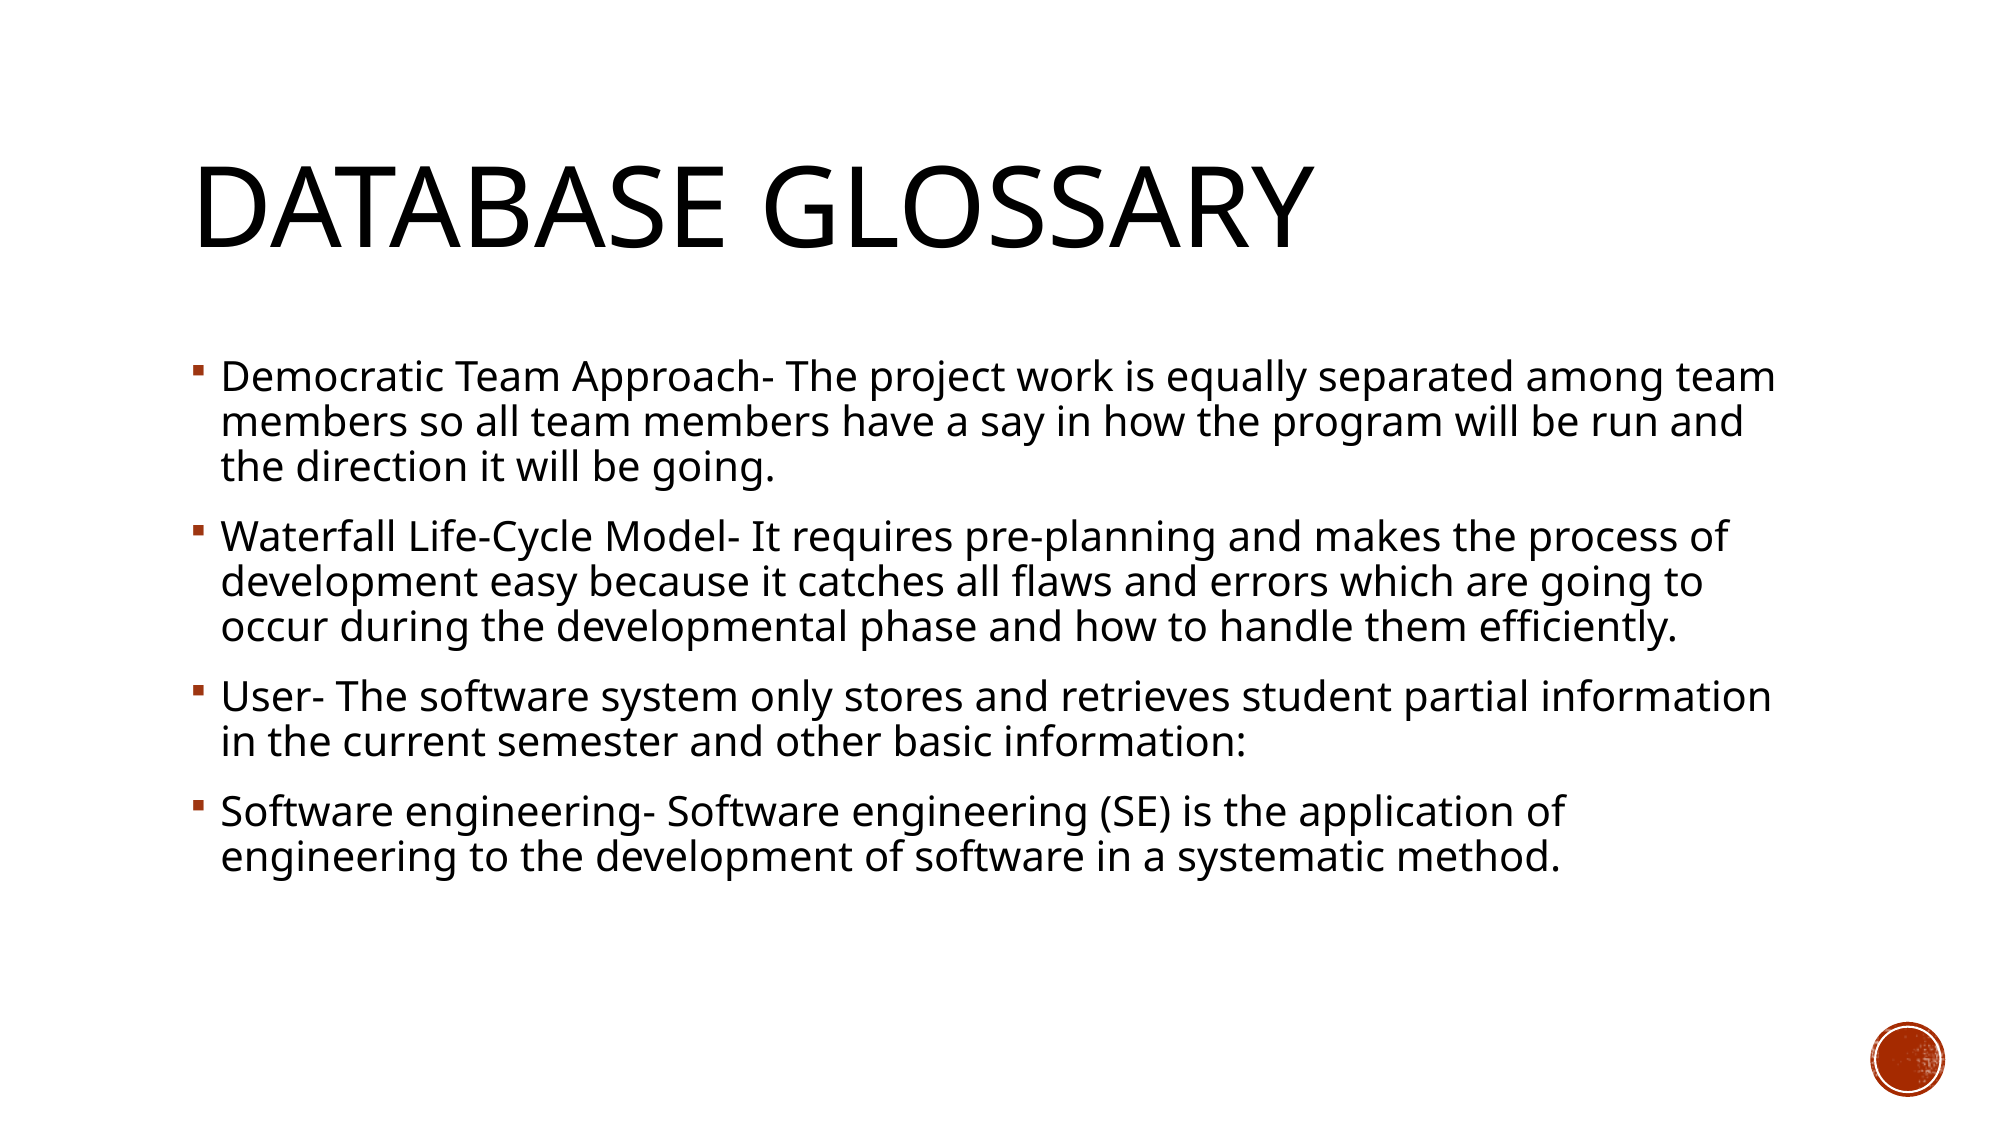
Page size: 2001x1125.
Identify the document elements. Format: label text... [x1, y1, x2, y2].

list Democratic Team Approach- The project work is equally separated among team members so all team members have a say in how the program will be run and the direction it will be going. Waterfall Life-Cycle Model- It requires pre-planning and makes the process of development easy because it catches all flaws and errors which are going to occur during the developmental phase and how to handle them efficiently. User- The software system only stores and retrieves student partial information in the current semester and other basic information: Software engineering- Software engineering (SE) is the application of engineering to the development of software in a systematic method. [175, 348, 1826, 1013]
title DataBase Glossary [175, 79, 1826, 344]
